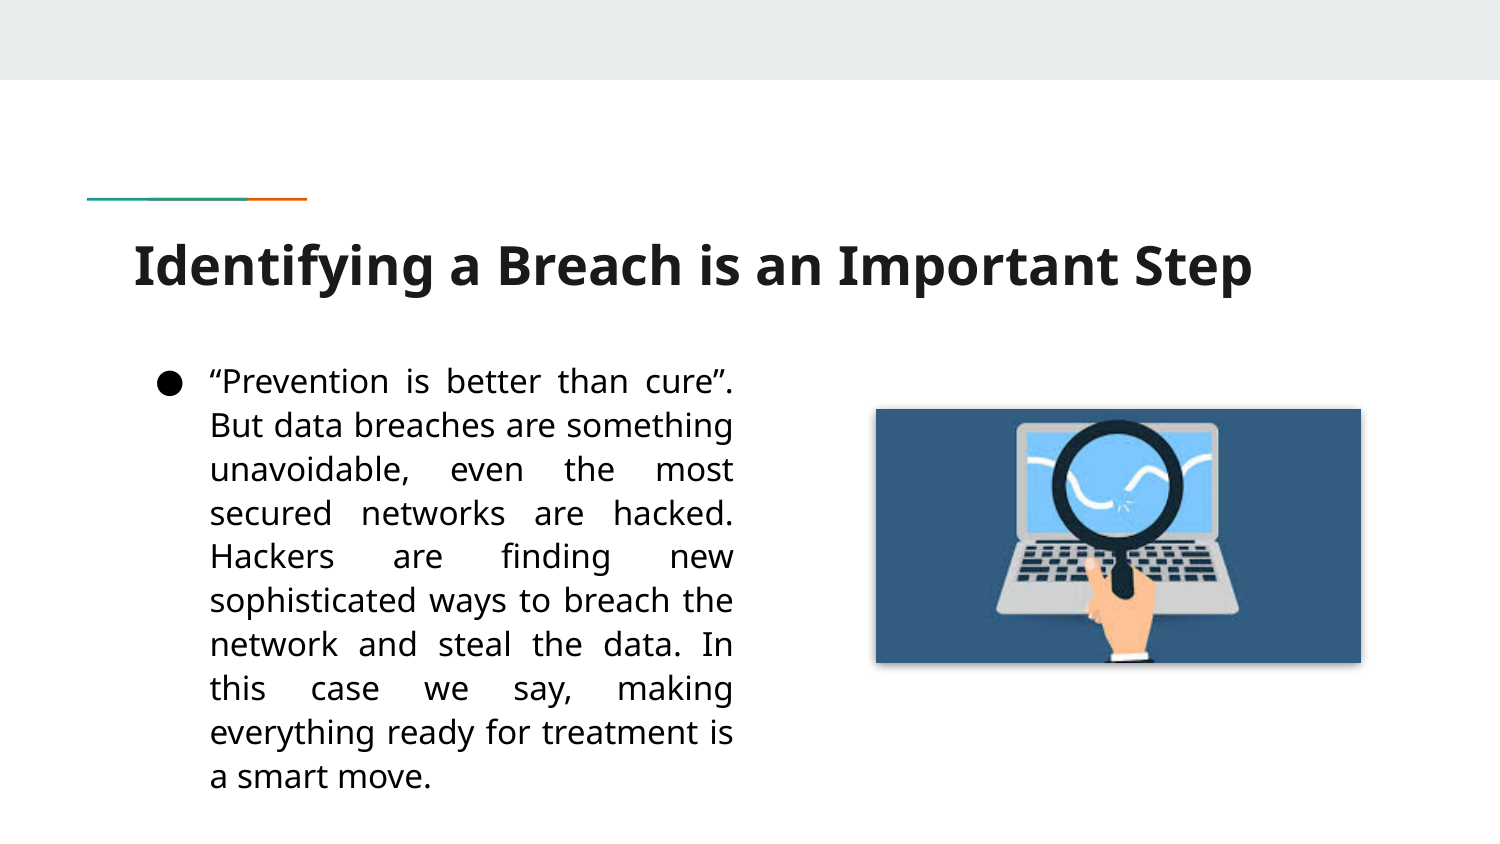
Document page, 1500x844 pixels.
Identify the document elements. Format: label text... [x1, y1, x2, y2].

list “Prevention is better than cure”. But data breaches are something unavoidable, even the most secured networks are hacked. Hackers are finding new sophisticated ways to breach the network and steal the data. In this case we say, making everything ready for treatment is a smart move. [119, 341, 750, 812]
picture [876, 409, 1362, 663]
title Identifying a Breach is an Important Step [119, 216, 1381, 305]
